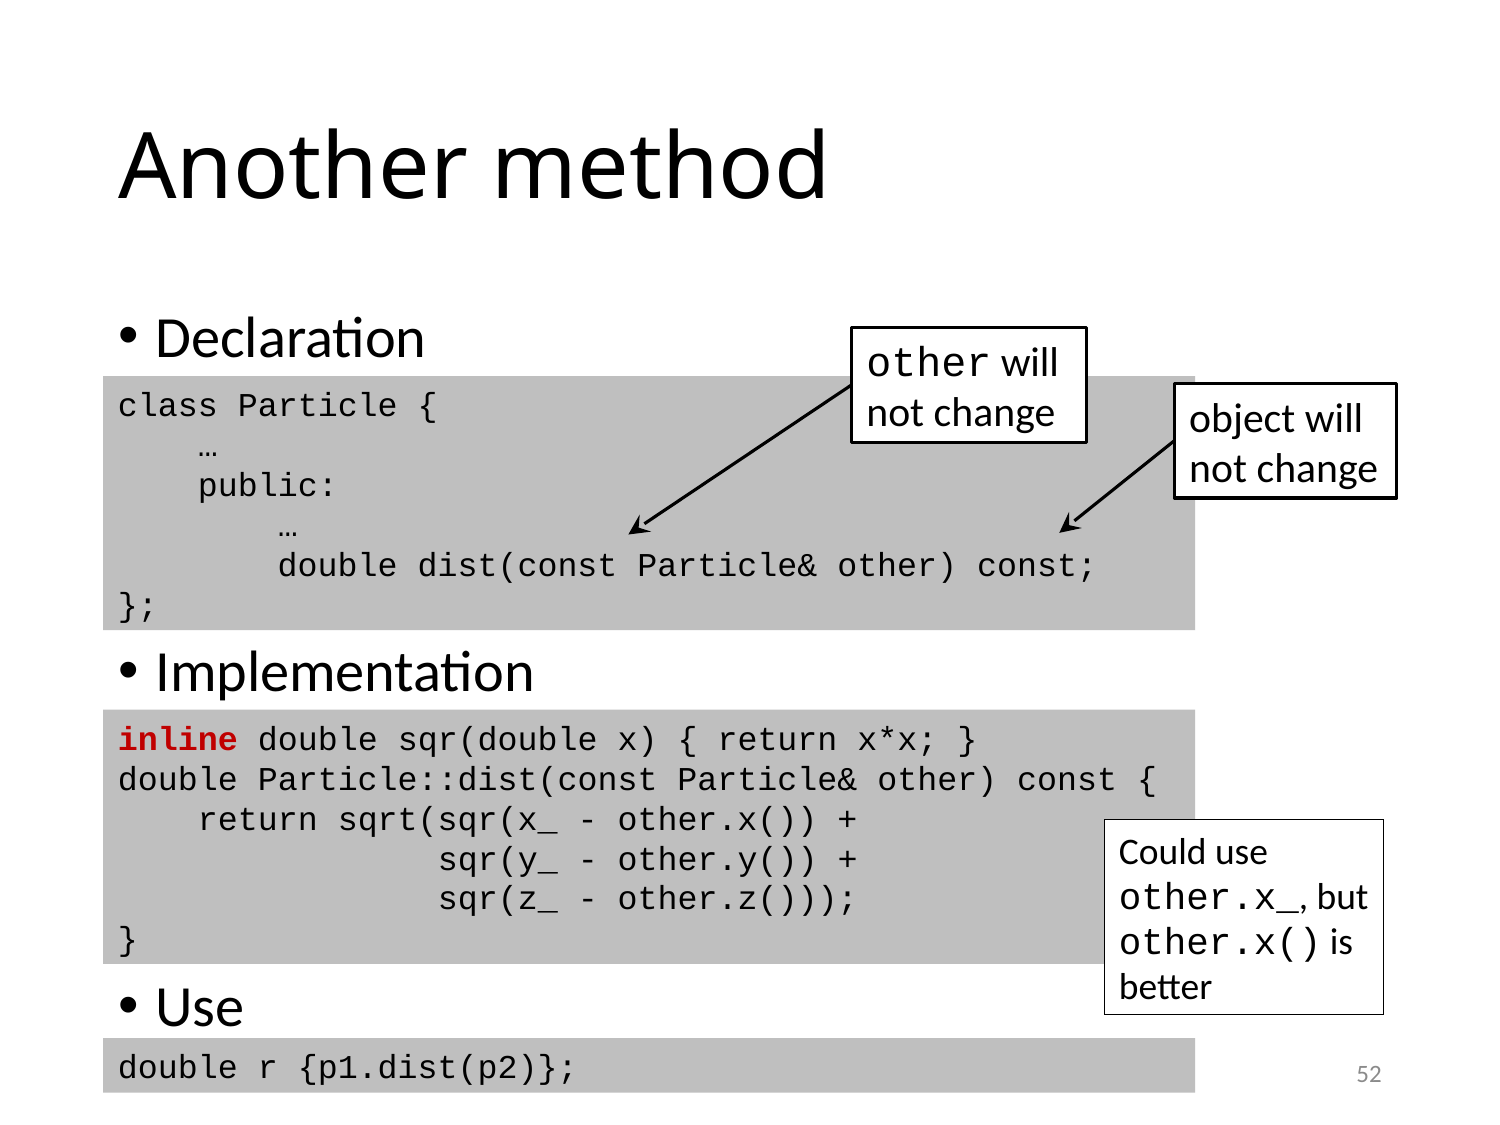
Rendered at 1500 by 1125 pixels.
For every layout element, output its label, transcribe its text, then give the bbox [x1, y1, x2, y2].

title Another method [103, 59, 1397, 278]
list Declaration Implementation Use [103, 299, 1397, 382]
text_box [1087, 383, 1397, 533]
list Declaration Implementation Use [103, 533, 1397, 1042]
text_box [628, 327, 1087, 535]
text_box Could use other.x_, but other.x() is better [1104, 819, 1384, 1015]
text_box double r {p1.dist(p2)}; [103, 1038, 1196, 1093]
slide_number 52 [1059, 1042, 1397, 1103]
text_box class Particle { … public: … double dist(const Particle& other) const; }; [103, 376, 1196, 631]
text_box inline double sqr(double x) { return x*x; } double Particle::dist(const Particle& other) const { return sqrt(sqr(x_ - other.x()) + sqr(y_ - other.y()) + sqr(z_ - other.z())); } [103, 709, 1196, 964]
